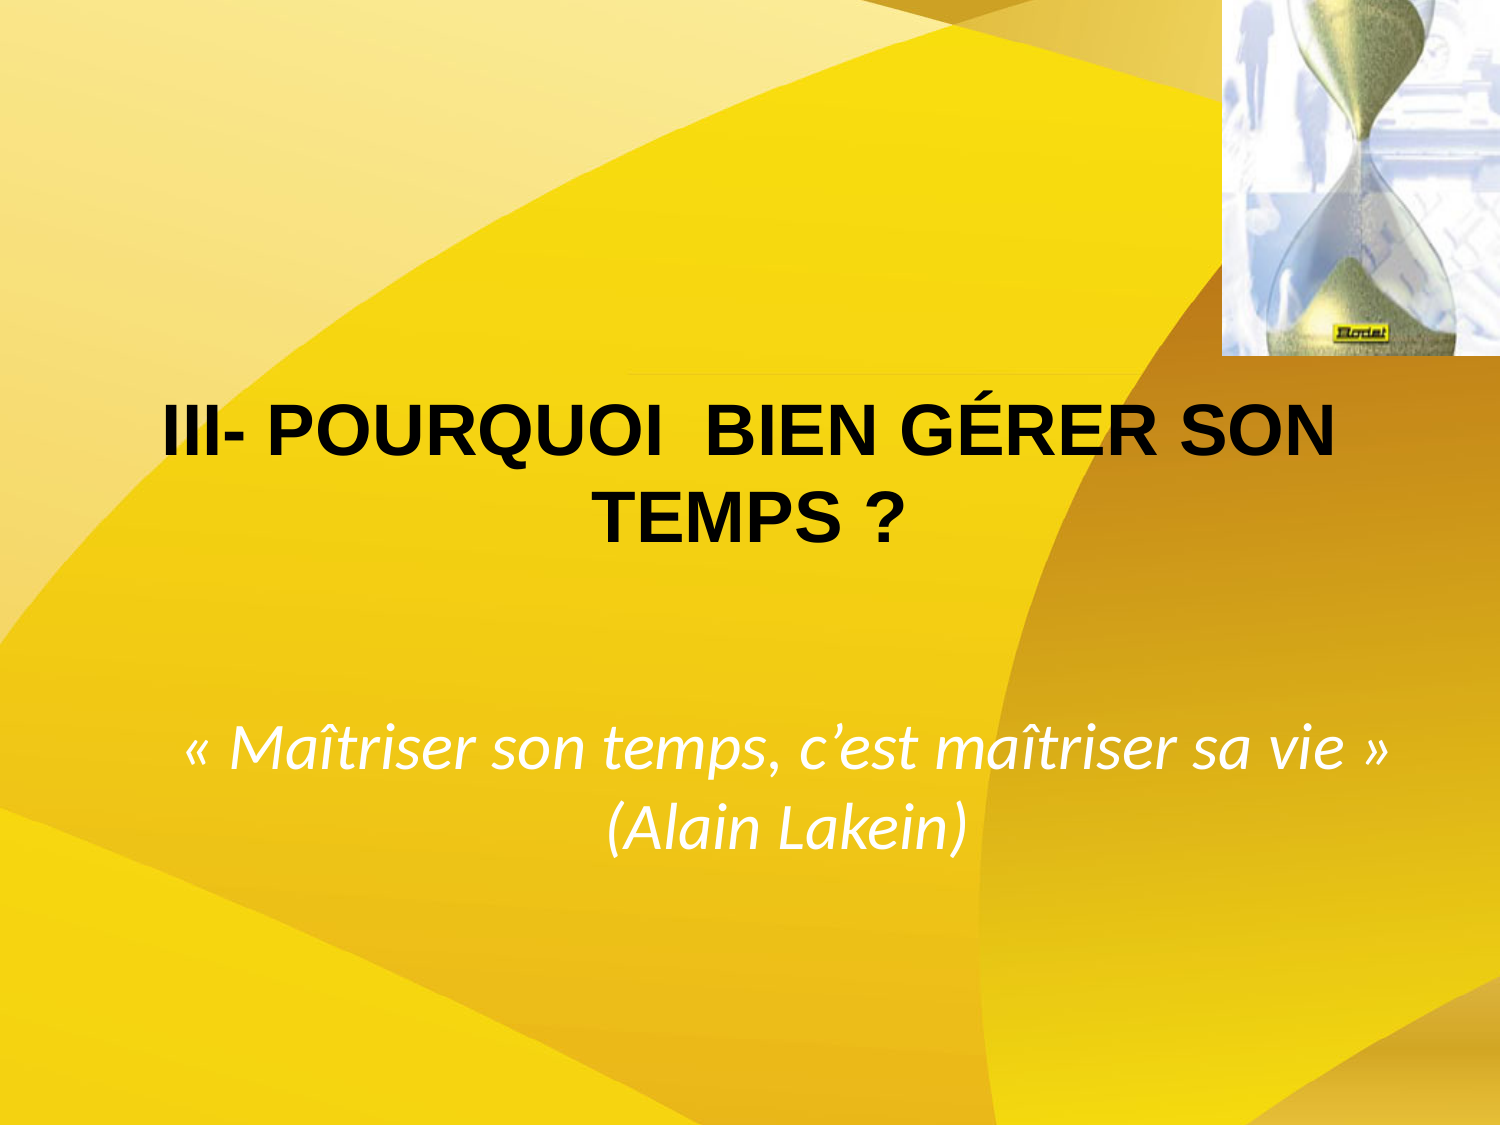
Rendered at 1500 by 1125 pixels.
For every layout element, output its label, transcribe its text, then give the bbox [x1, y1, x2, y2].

picture [0, 0, 1500, 1125]
title III- POURQUOI BIEN GÉRER SON TEMPS ? [112, 349, 1388, 591]
subtitle « Maîtriser son temps, c’est maîtriser sa vie » (Alain Lakein) [137, 695, 1437, 798]
